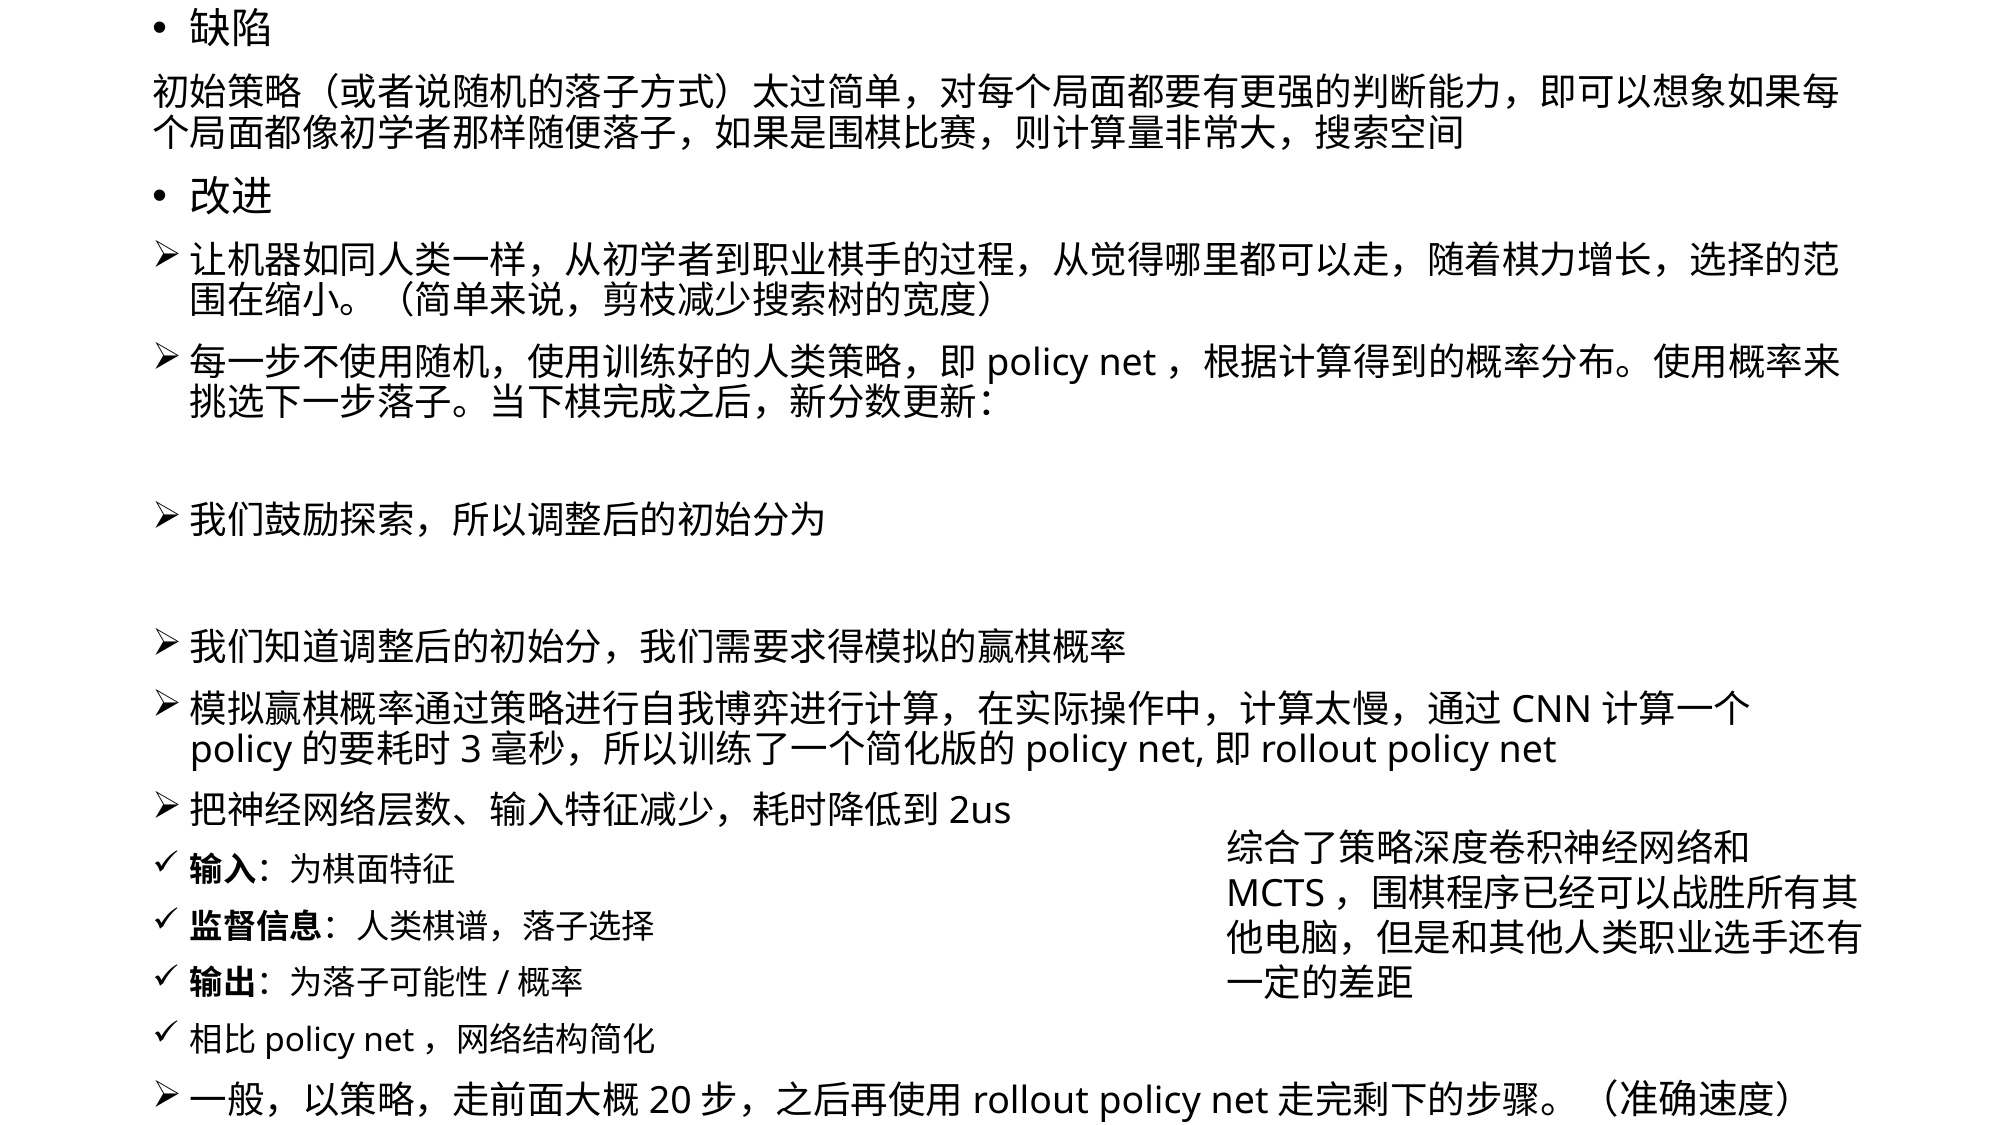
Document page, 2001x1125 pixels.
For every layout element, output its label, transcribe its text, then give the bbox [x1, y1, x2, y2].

text_box 综合了策略深度卷积神经网络和MCTS，围棋程序已经可以战胜所有其他电脑，但是和其他人类职业选手还有一定的差距 [1211, 816, 1905, 1011]
